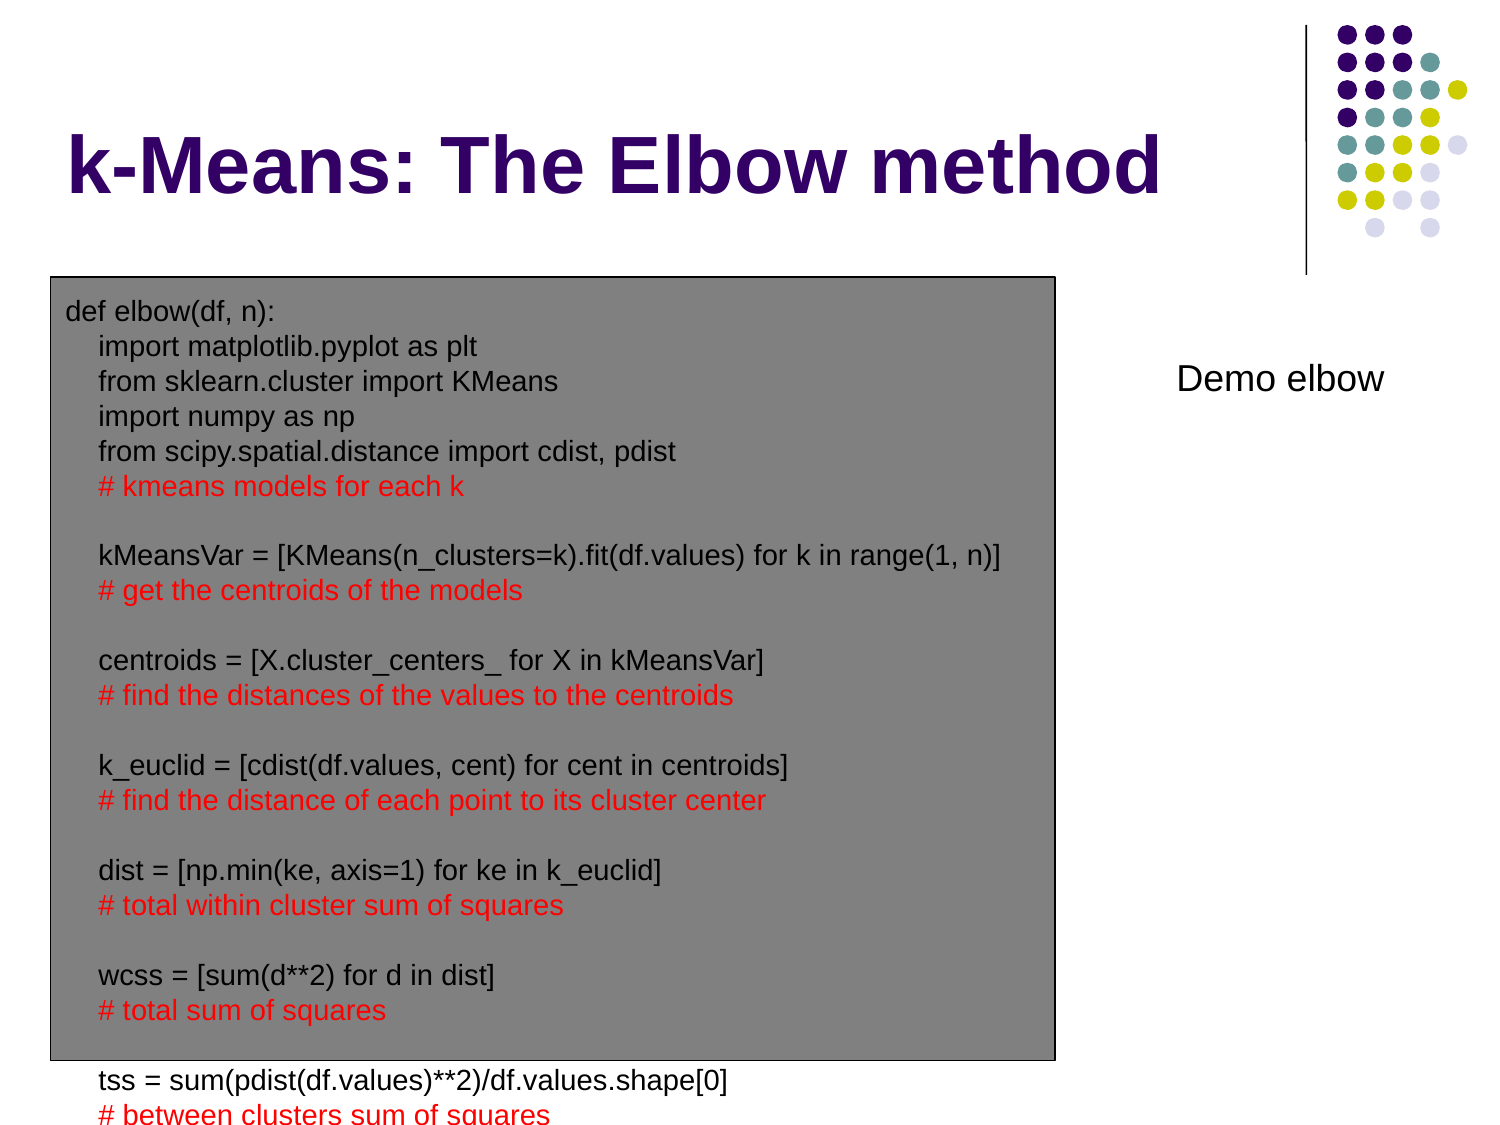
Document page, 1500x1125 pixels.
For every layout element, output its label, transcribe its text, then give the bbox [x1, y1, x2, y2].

text_box Demo elbow [1161, 338, 1430, 480]
text_box def elbow(df, n): import matplotlib.pyplot as plt from sklearn.cluster import KMeans import numpy as np from scipy.spatial.distance import cdist, pdist # kmeans models for each k kMeansVar = [KMeans(n_clusters=k).fit(df.values) for k in range(1, n)] # get the centroids of the models centroids = [X.cluster_centers_ for X in kMeansVar] # find the distances of the values to the centroids k_euclid = [cdist(df.values, cent) for cent in centroids] # find the distance of each point to its cluster center dist = [np.min(ke, axis=1) for ke in k_euclid] # total within cluster sum of squares wcss = [sum(d**2) for d in dist] # total sum of squares tss = sum(pdist(df.values)**2)/df.values.shape[0] # between clusters sum of squares bss = tss - wcss plt.plot(list(range(1,n)),bss) plt.show() [50, 276, 1056, 1061]
title k-Means: The Elbow method [51, 97, 1449, 223]
